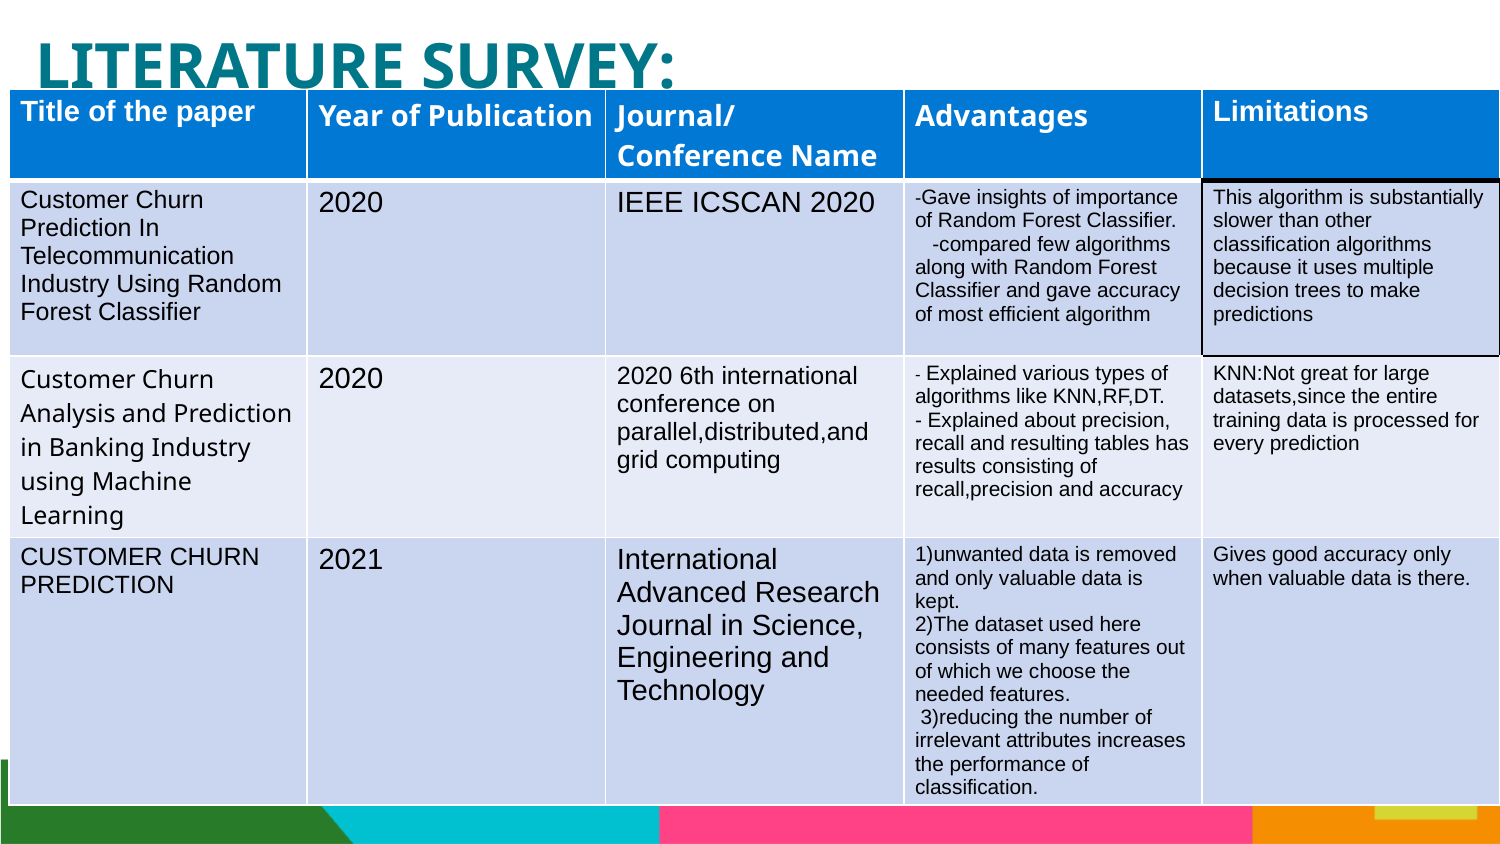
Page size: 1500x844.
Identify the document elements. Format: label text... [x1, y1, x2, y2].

table_cell 2020 [308, 183, 605, 355]
table_header Title of the paper [10, 90, 306, 178]
table_cell This algorithm is substantially slower than other classification algorithms because it uses multiple decision trees to make predictions [1203, 183, 1499, 355]
table_cell 2020 [308, 357, 605, 537]
table_header Limitations [1203, 90, 1499, 178]
table_header Journal/Conference Name [606, 90, 903, 178]
title LITERATURE SURVEY: [23, 0, 1337, 89]
table_cell - Explained various types of algorithms like KNN,RF,DT. - Explained about precision, recall and resulting tables has results consisting of recall,precision and accuracy [905, 357, 1201, 537]
table_cell Gives good accuracy only when valuable data is there. [1203, 538, 1499, 804]
table_cell Customer Churn Prediction In Telecommunication Industry Using Random Forest Classifier [10, 183, 306, 355]
table_cell 2020 6th international conference on parallel,distributed,and grid computing [606, 357, 903, 537]
table_cell -Gave insights of importance of Random Forest Classifier. -compared few algorithms along with Random Forest Classifier and gave accuracy of most efficient algorithm [905, 183, 1201, 355]
table_cell 2021 [308, 538, 605, 804]
table_cell 1)unwanted data is removed and only valuable data is kept. 2)The dataset used here consists of many features out of which we choose the needed features. 3)reducing the number of irrelevant attributes increases the performance of classification. [905, 538, 1201, 804]
table_header Advantages [905, 90, 1201, 178]
table_cell International Advanced Research Journal in Science, Engineering and Technology [606, 538, 903, 804]
table_cell CUSTOMER CHURN PREDICTION [10, 538, 306, 804]
table_cell KNN:Not great for large datasets,since the entire training data is processed for every prediction [1203, 357, 1499, 537]
table_cell IEEE ICSCAN 2020 [606, 183, 903, 355]
table_cell Customer Churn Analysis and Prediction in Banking Industry using Machine Learning [10, 357, 306, 537]
picture [2, 760, 1500, 844]
table_header Year of Publication [308, 90, 605, 178]
